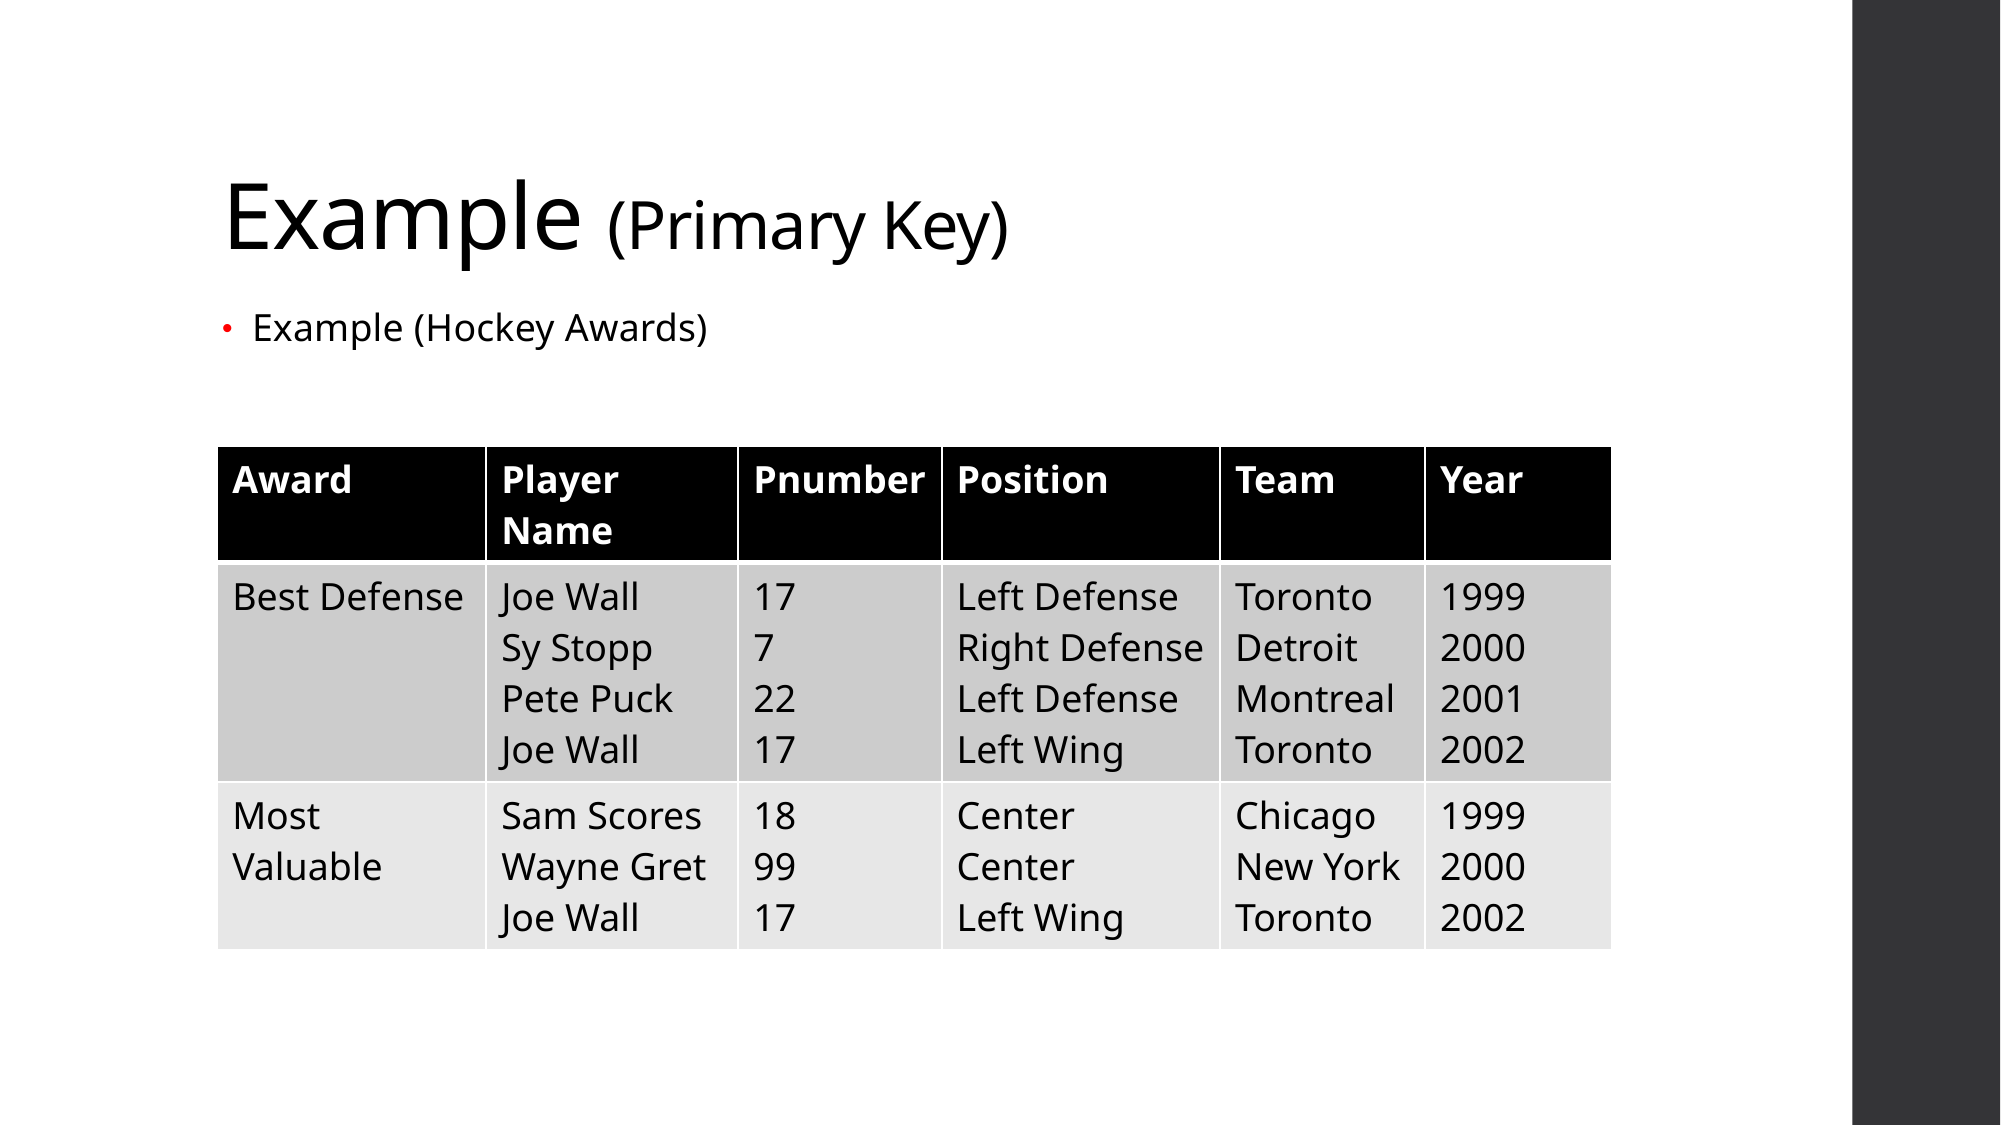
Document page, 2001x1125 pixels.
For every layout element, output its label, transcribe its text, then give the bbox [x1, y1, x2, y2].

table_header Team [1221, 447, 1424, 560]
table_cell Most Valuable [218, 783, 485, 949]
table_cell Toronto Detroit Montreal Toronto [1221, 565, 1424, 781]
table_cell 1999 2000 2001 2002 [1426, 565, 1611, 781]
table_header Pnumber [739, 447, 941, 560]
table_cell Sam Scores Wayne Gret Joe Wall [487, 783, 737, 949]
table_cell Center Center Left Wing [943, 783, 1219, 949]
list Example (Hockey Awards) [206, 299, 1617, 1014]
table_cell 17 7 22 17 [739, 565, 941, 781]
table_cell Best Defense [218, 565, 485, 781]
table_cell 1999 2000 2002 [1426, 783, 1611, 949]
table_cell Joe Wall Sy Stopp Pete Puck Joe Wall [487, 565, 737, 781]
table_header Year [1426, 447, 1611, 560]
table_header Player Name [487, 447, 737, 560]
table_header Award [218, 447, 485, 560]
table_cell Left Defense Right Defense Left Defense Left Wing [943, 565, 1219, 781]
table_header Position [943, 447, 1219, 560]
table_cell Chicago New York Toronto [1221, 783, 1424, 949]
title Example (Primary Key) [206, 60, 1797, 278]
table_cell 18 99 17 [739, 783, 941, 949]
